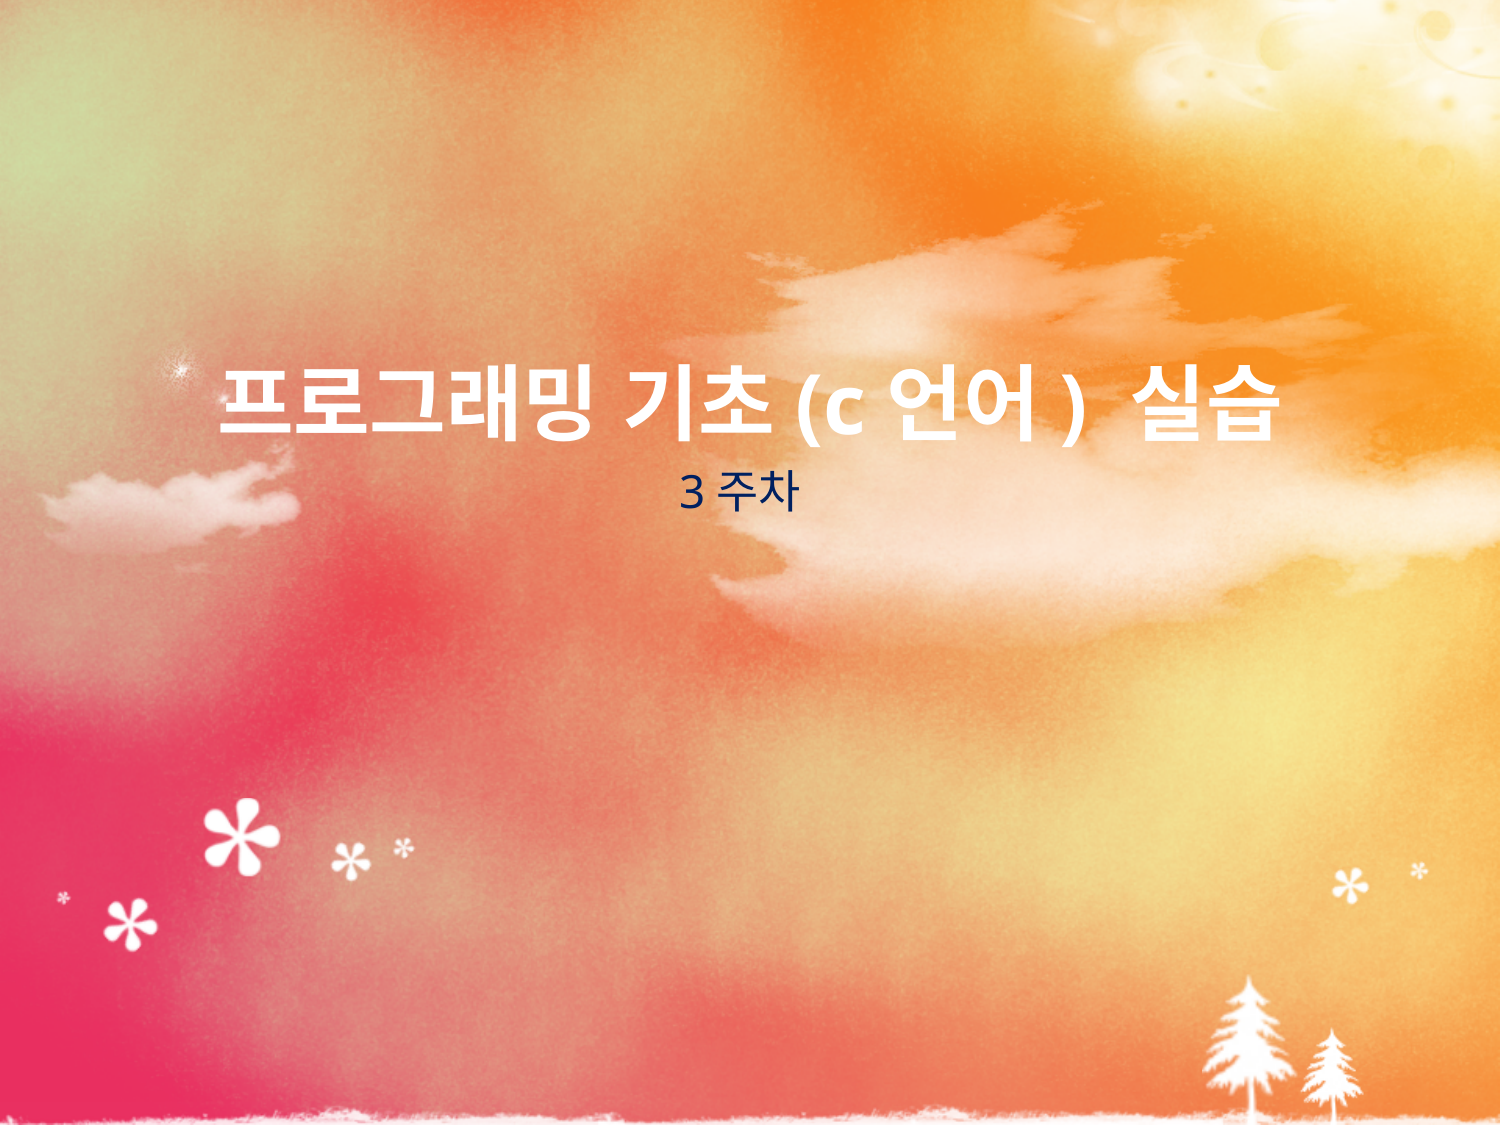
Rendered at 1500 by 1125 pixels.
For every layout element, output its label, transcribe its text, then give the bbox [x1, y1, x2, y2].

title 프로그래밍 기초(c언어) 실습 [112, 353, 1388, 449]
subtitle 3주차 [214, 460, 1266, 529]
picture [0, 0, 1500, 1125]
